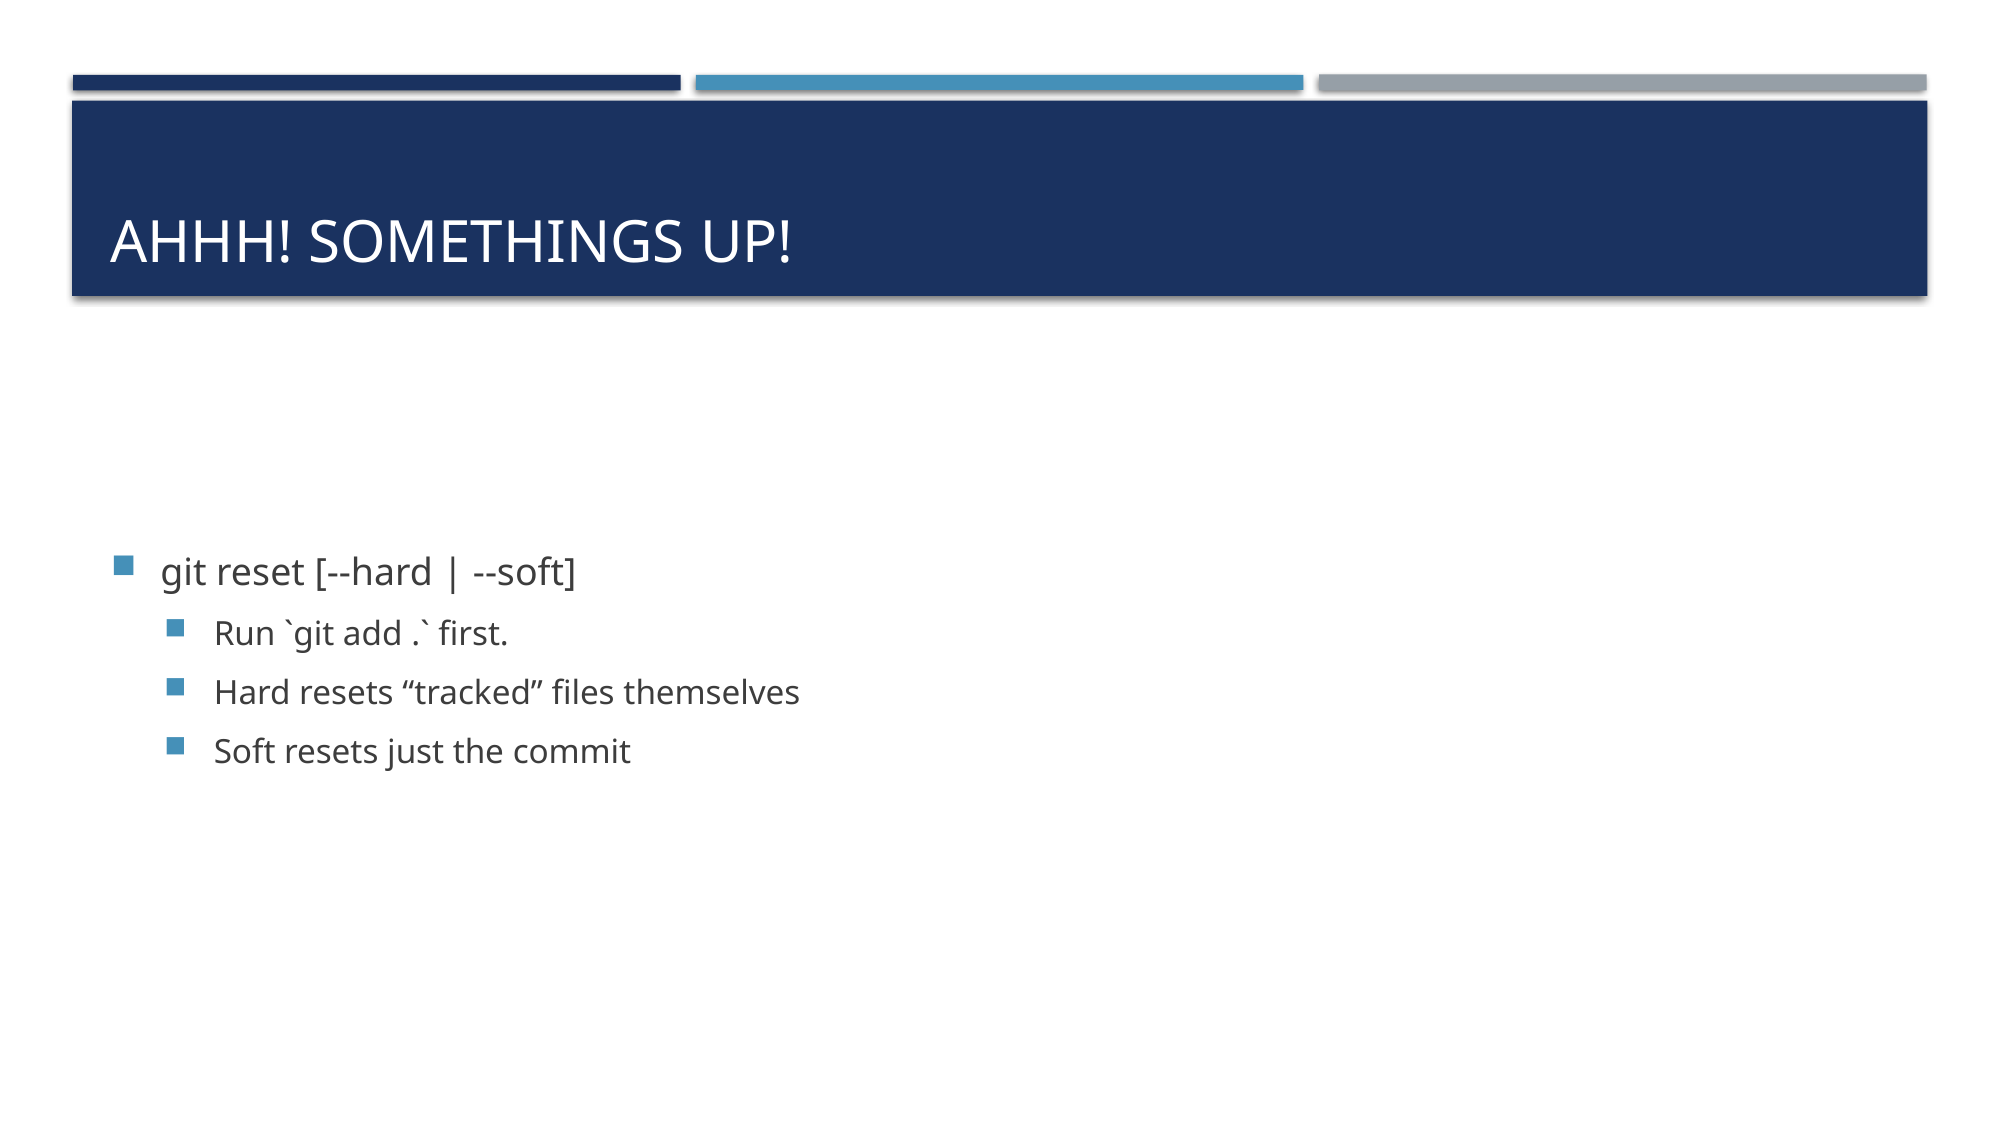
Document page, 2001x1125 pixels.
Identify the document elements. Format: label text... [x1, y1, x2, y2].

title Ahhh! Somethings up! [95, 115, 1905, 282]
list git reset [--hard | --soft] Run `git add .` first. Hard resets “tracked” files themselves Soft resets just the commit [95, 357, 1905, 962]
